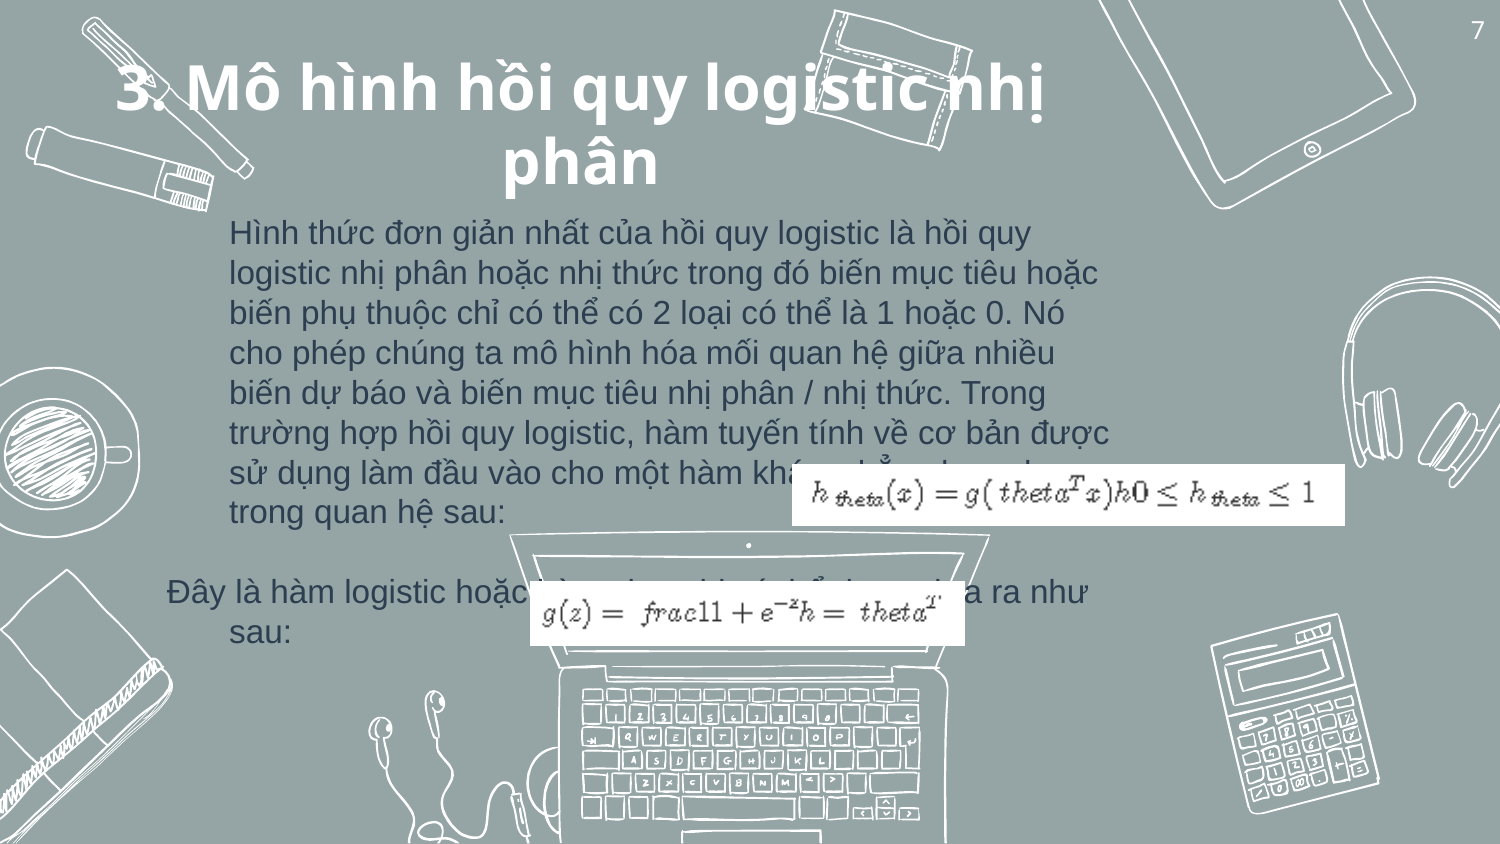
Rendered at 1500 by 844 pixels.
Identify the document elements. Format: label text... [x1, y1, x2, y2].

picture [791, 463, 1345, 526]
picture [530, 581, 966, 646]
title 3. Mô hình hồi quy logistic nhị phân [86, 123, 1076, 213]
slide_number 7 [1435, 0, 1500, 53]
subtitle Hình thức đơn giản nhất của hồi quy logistic là hồi quy logistic nhị phân hoặc nhị thức trong đó biến mục tiêu hoặc biến phụ thuộc chỉ có thể có 2 loại có thể là 1 hoặc 0. Nó cho phép chúng ta mô hình hóa mối quan hệ giữa nhiều biến dự báo và biến mục tiêu nhị phân / nhị thức. Trong trường hợp hồi quy logistic, hàm tuyến tính về cơ bản được sử dụng làm đầu vào cho một hàm khác, chẳng hạn như trong quan hệ sau: Đây là hàm logistic hoặc hàm sigmoid có thể được đưa ra như sau: [139, 196, 1129, 327]
